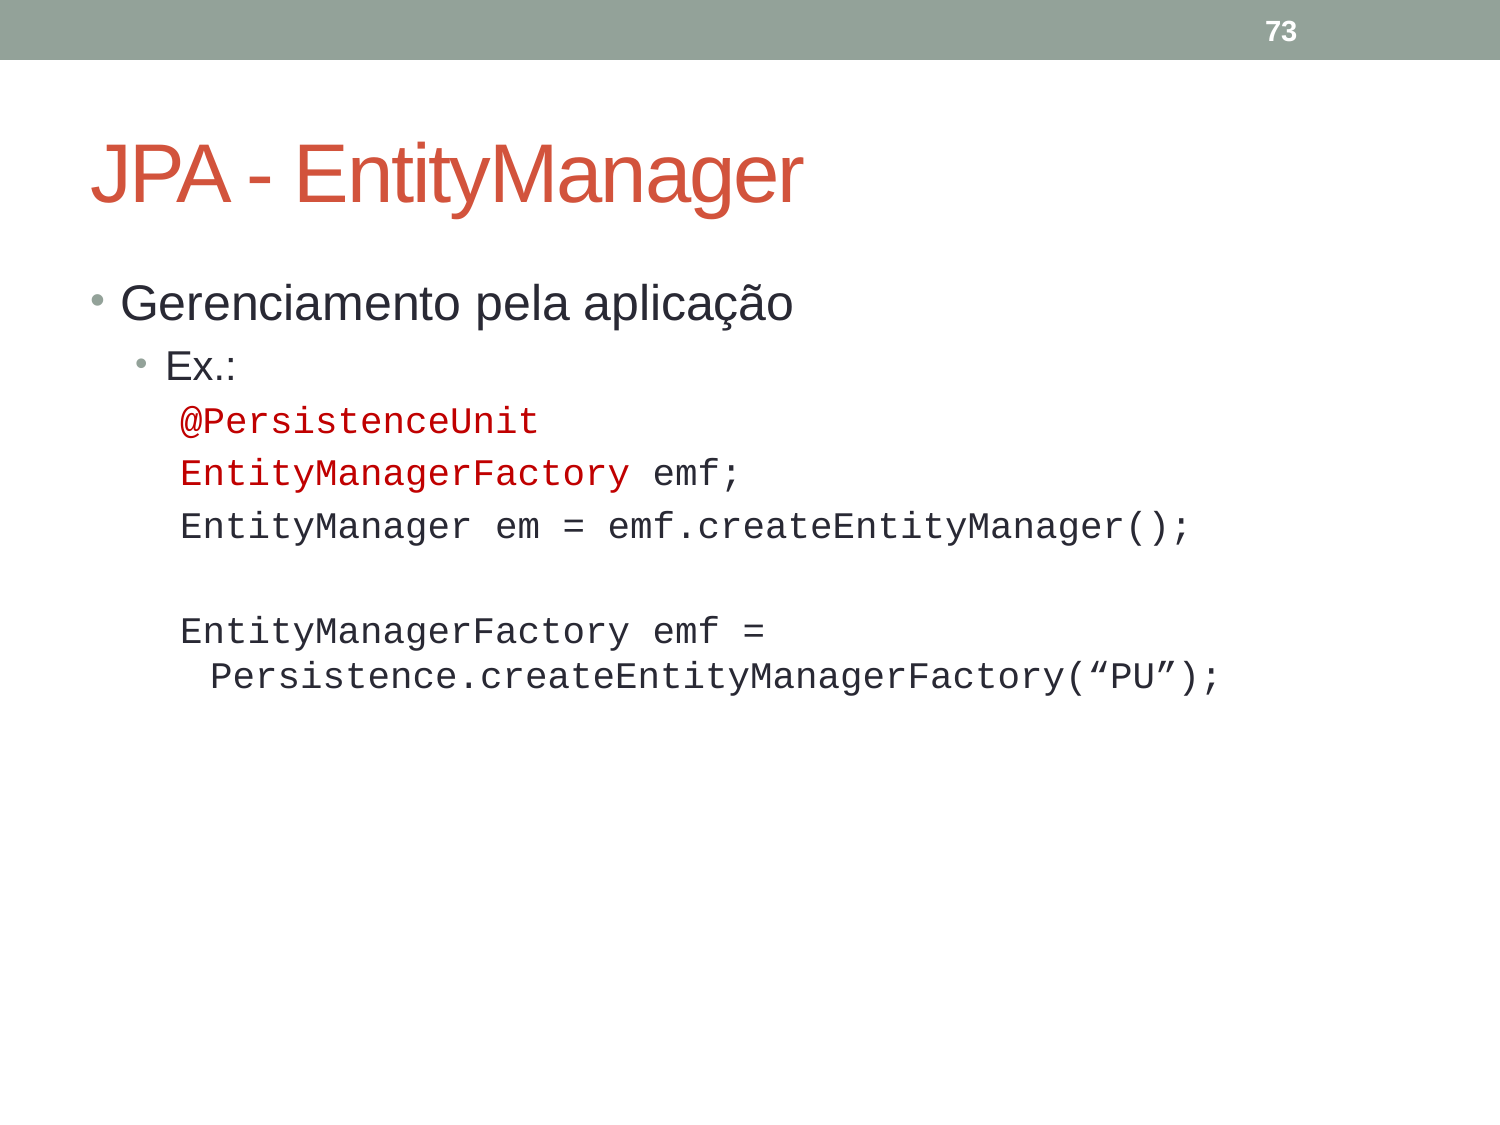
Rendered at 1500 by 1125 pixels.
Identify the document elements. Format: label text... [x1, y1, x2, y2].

list Gerenciamento pela aplicação Ex.: @PersistenceUnit EntityManagerFactory emf; EntityManager em = emf.createEntityManager(); EntityManagerFactory emf = Persistence.createEntityManagerFactory(“PU”); [75, 262, 1425, 1063]
title JPA - EntityManager [75, 87, 1425, 250]
slide_number 73 [1250, 3, 1425, 57]
